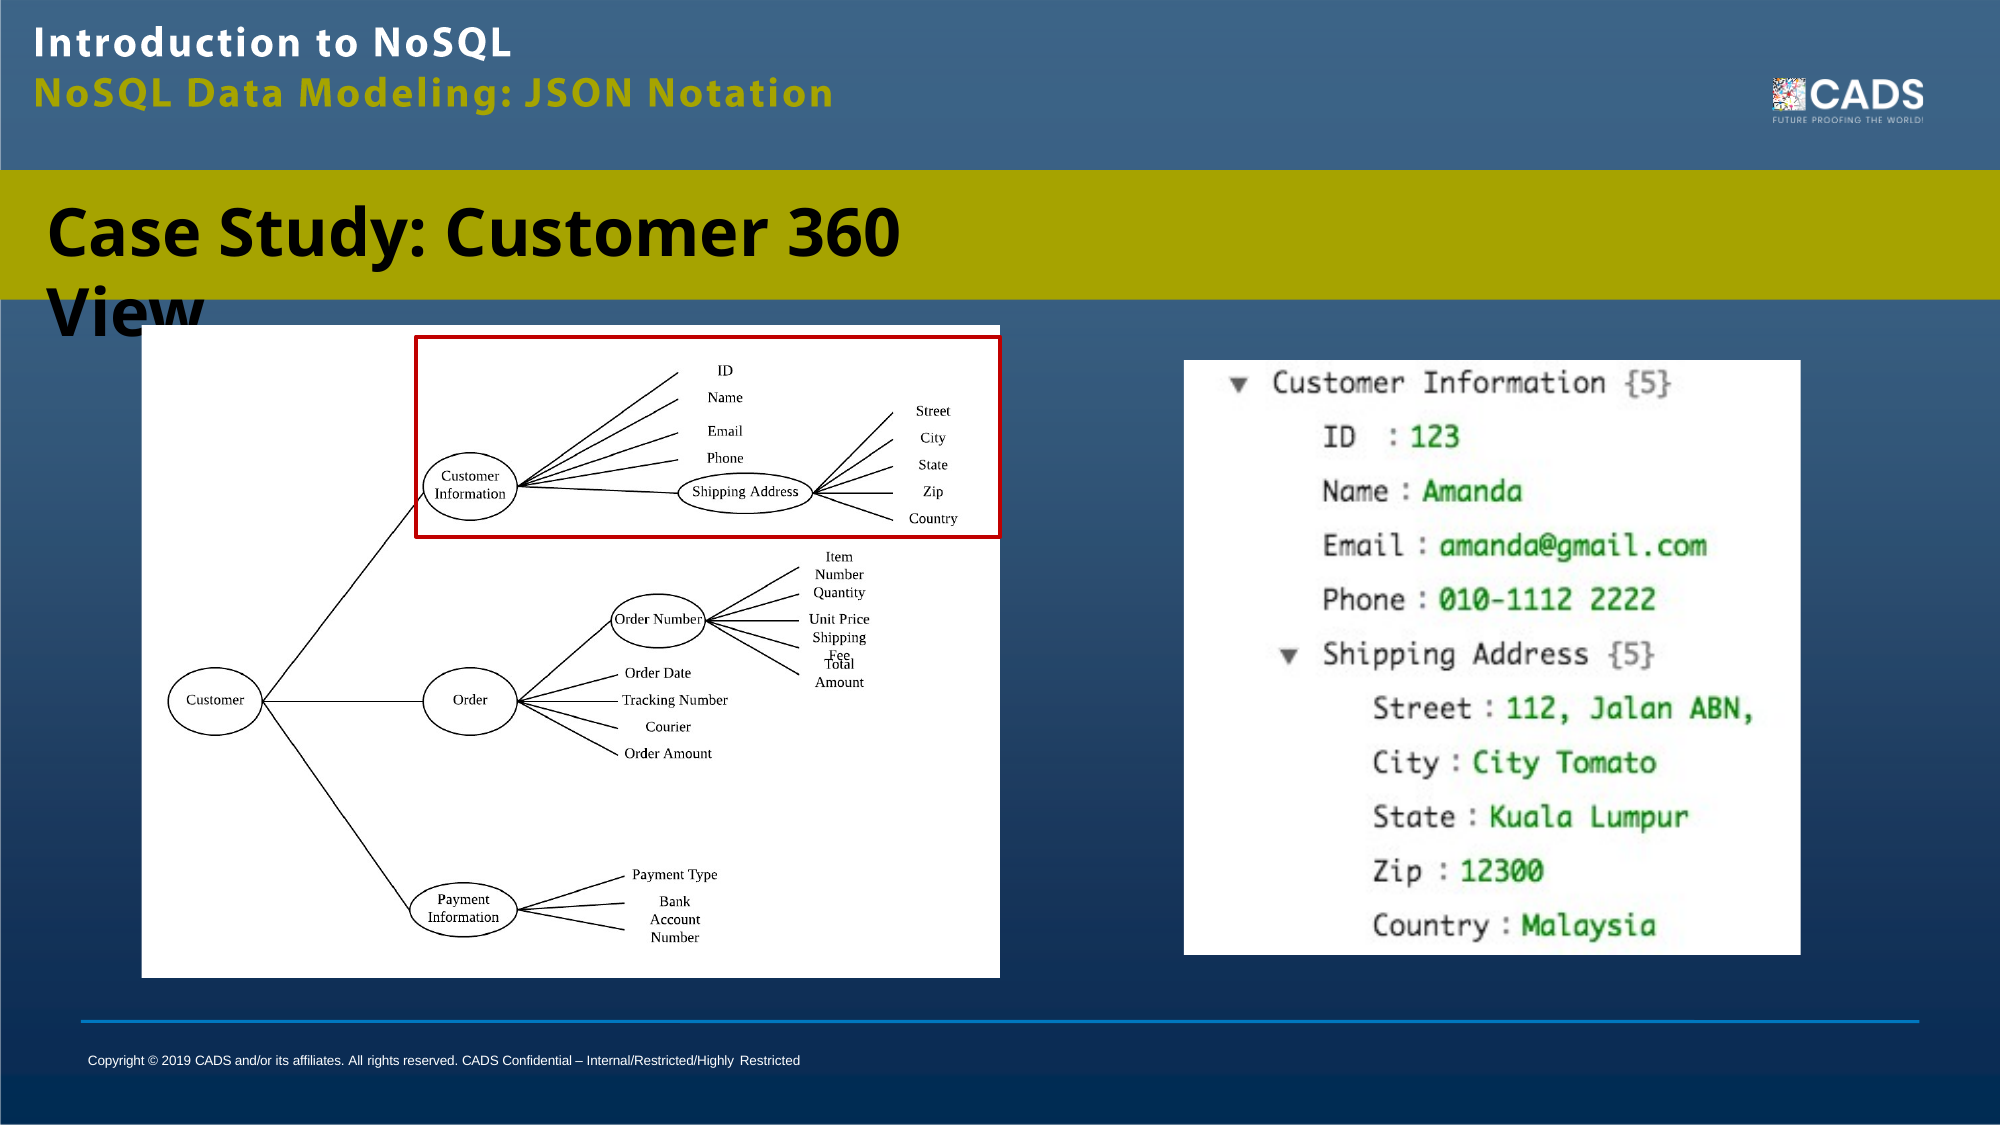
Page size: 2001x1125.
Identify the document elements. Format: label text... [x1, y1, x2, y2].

text_box [1183, 360, 1801, 955]
text_box [141, 325, 1000, 978]
text_box [33, 65, 860, 117]
text_box [0, 170, 2000, 300]
text_box [416, 336, 1000, 537]
title Case Study: Customer 360 View [44, 187, 1036, 378]
picture [0, 300, 2000, 1125]
footer Copyright © 2019 CADS and/or its affiliates. All rights reserved. CADS Confidential – Internal/Restricted/Highly Restricted [85, 1050, 818, 1125]
picture [0, 0, 2000, 170]
